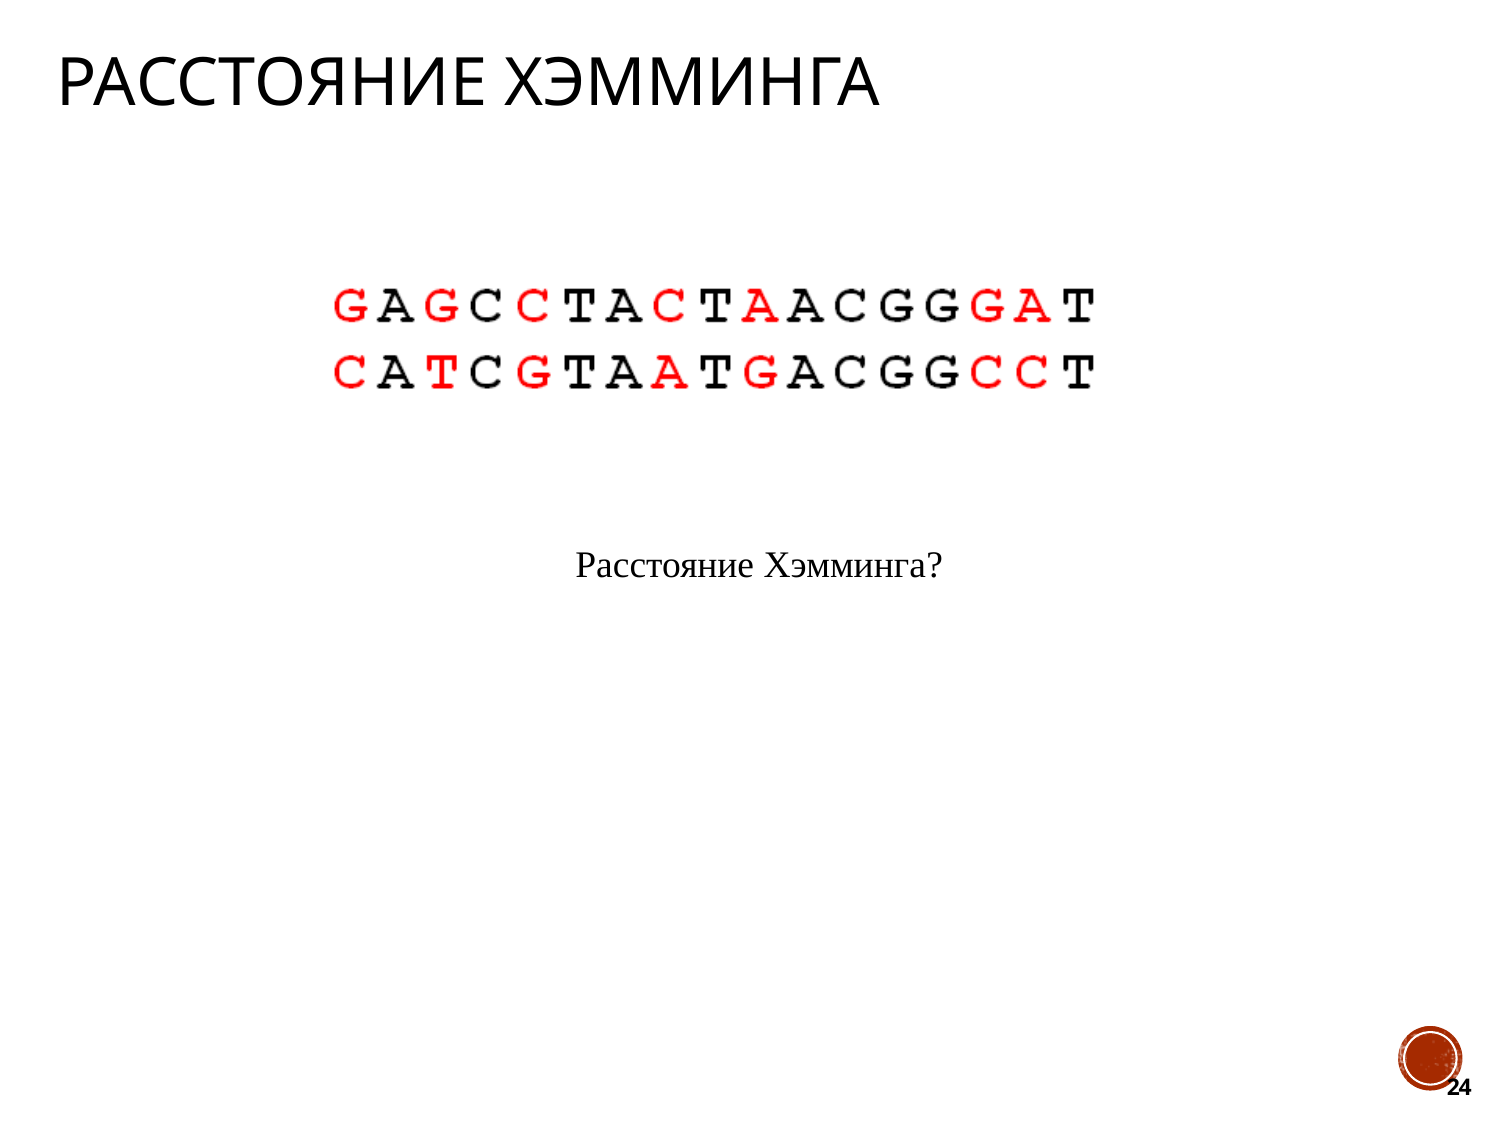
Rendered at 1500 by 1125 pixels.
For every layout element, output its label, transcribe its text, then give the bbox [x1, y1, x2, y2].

picture [324, 278, 1106, 403]
title расстояние Хэмминга [41, 11, 1317, 156]
slide_number 24 [1419, 1051, 1500, 1125]
text_box Расстояние Хэмминга? [560, 532, 959, 592]
